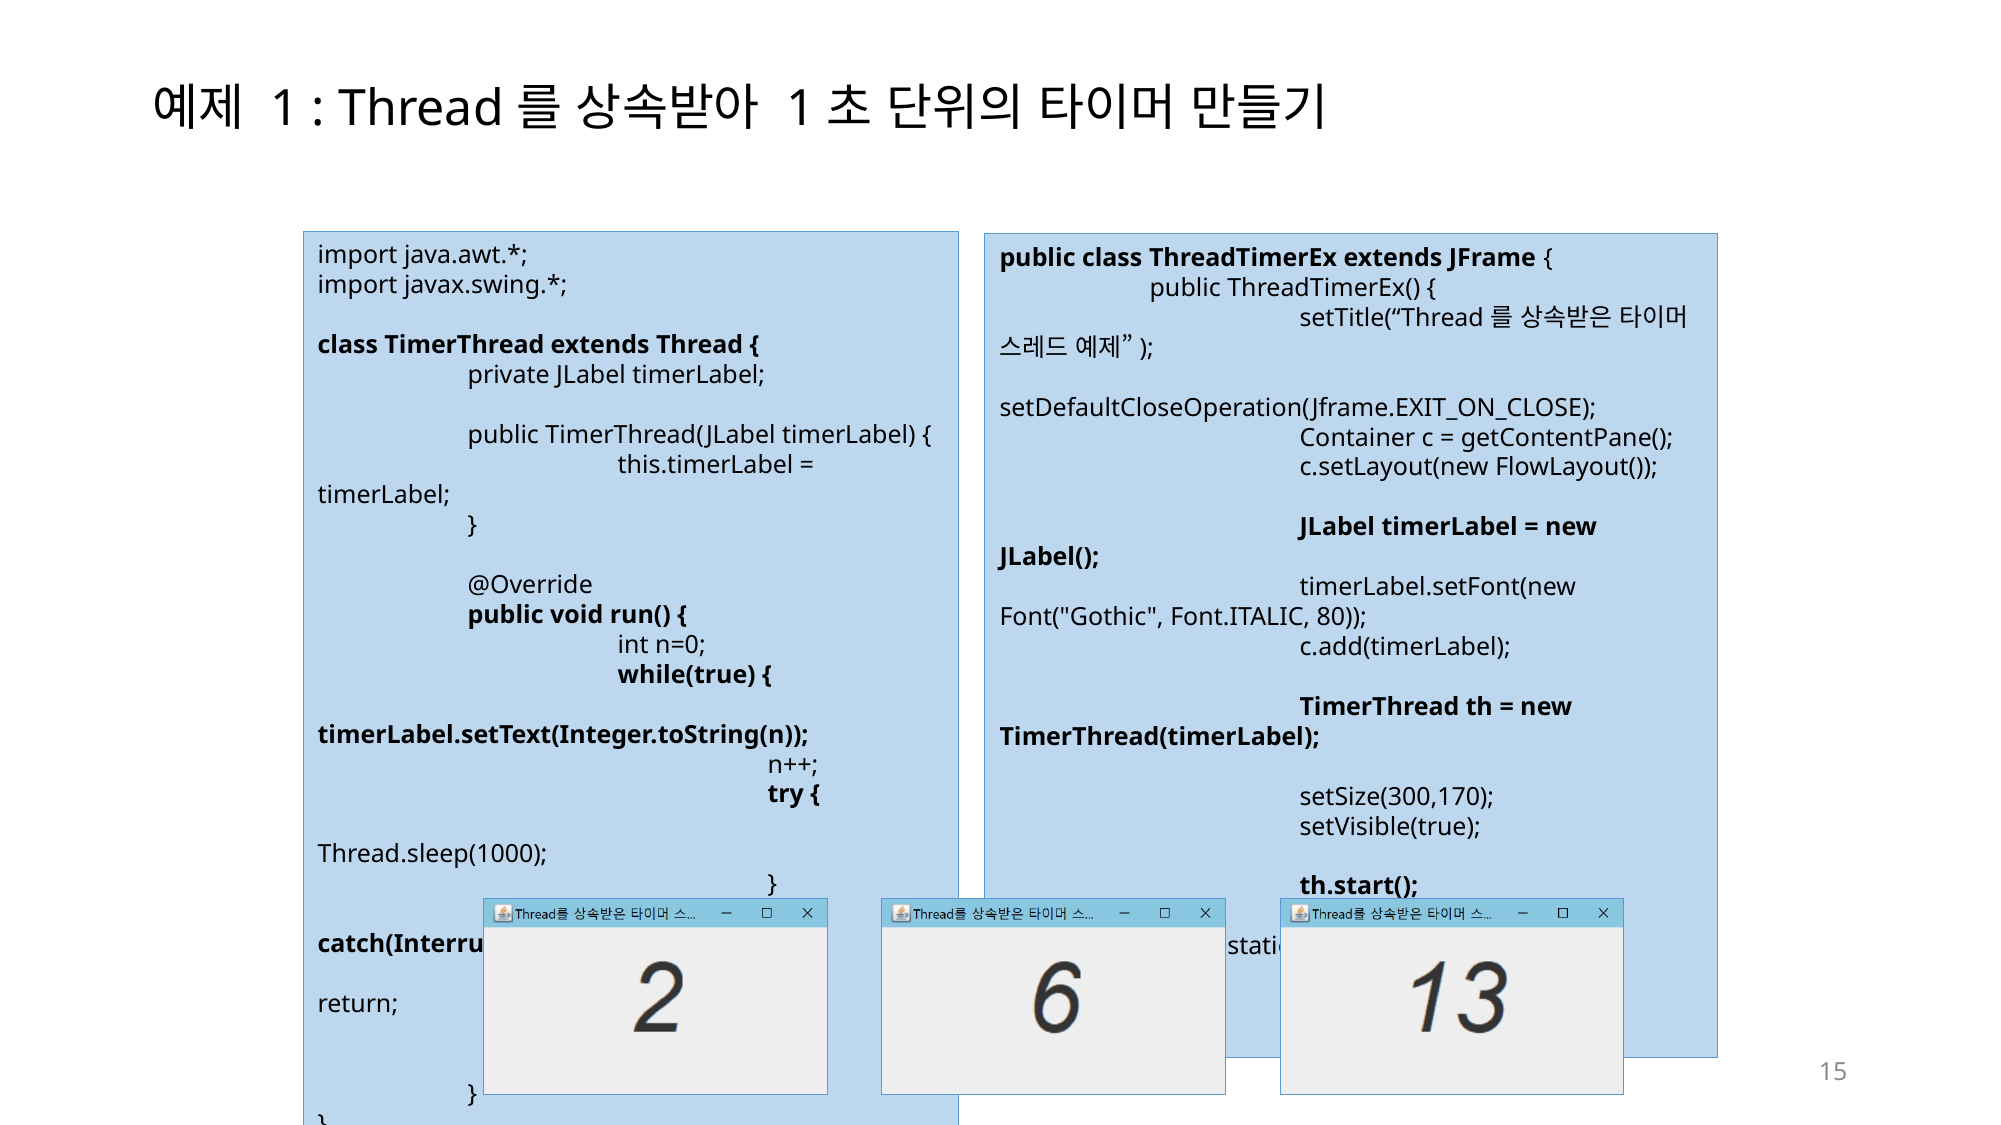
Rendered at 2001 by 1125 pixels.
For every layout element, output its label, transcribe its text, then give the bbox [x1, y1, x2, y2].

text_box public class ThreadTimerEx extends JFrame { public ThreadTimerEx() { setTitle(“Thread를 상속받은 타이머 스레드 예제”); setDefaultCloseOperation(Jframe.EXIT_ON_CLOSE); Container c = getContentPane(); c.setLayout(new FlowLayout()); JLabel timerLabel = new JLabel(); timerLabel.setFont(new Font("Gothic", Font.ITALIC, 80)); c.add(timerLabel); TimerThread th = new TimerThread(timerLabel); setSize(300,170); setVisible(true); th.start(); } public static void main(String[] args) { new ThreadTimerEx(); } } [984, 233, 1718, 1058]
text_box import java.awt.*; import javax.swing.*; class TimerThread extends Thread { private JLabel timerLabel; public TimerThread(JLabel timerLabel) { this.timerLabel = timerLabel; } @Override public void run() { int n=0; while(true) { timerLabel.setText(Integer.toString(n)); n++; try { Thread.sleep(1000); } catch(InterruptedException e) { return; } } } } [303, 231, 959, 1125]
slide_number 15 [1412, 1042, 1863, 1103]
picture [881, 898, 1226, 1095]
picture [1280, 898, 1624, 1095]
picture [483, 898, 828, 1095]
title 예제 1 : Thread를 상속받아 1초 단위의 타이머 만들기 [137, 0, 1863, 218]
